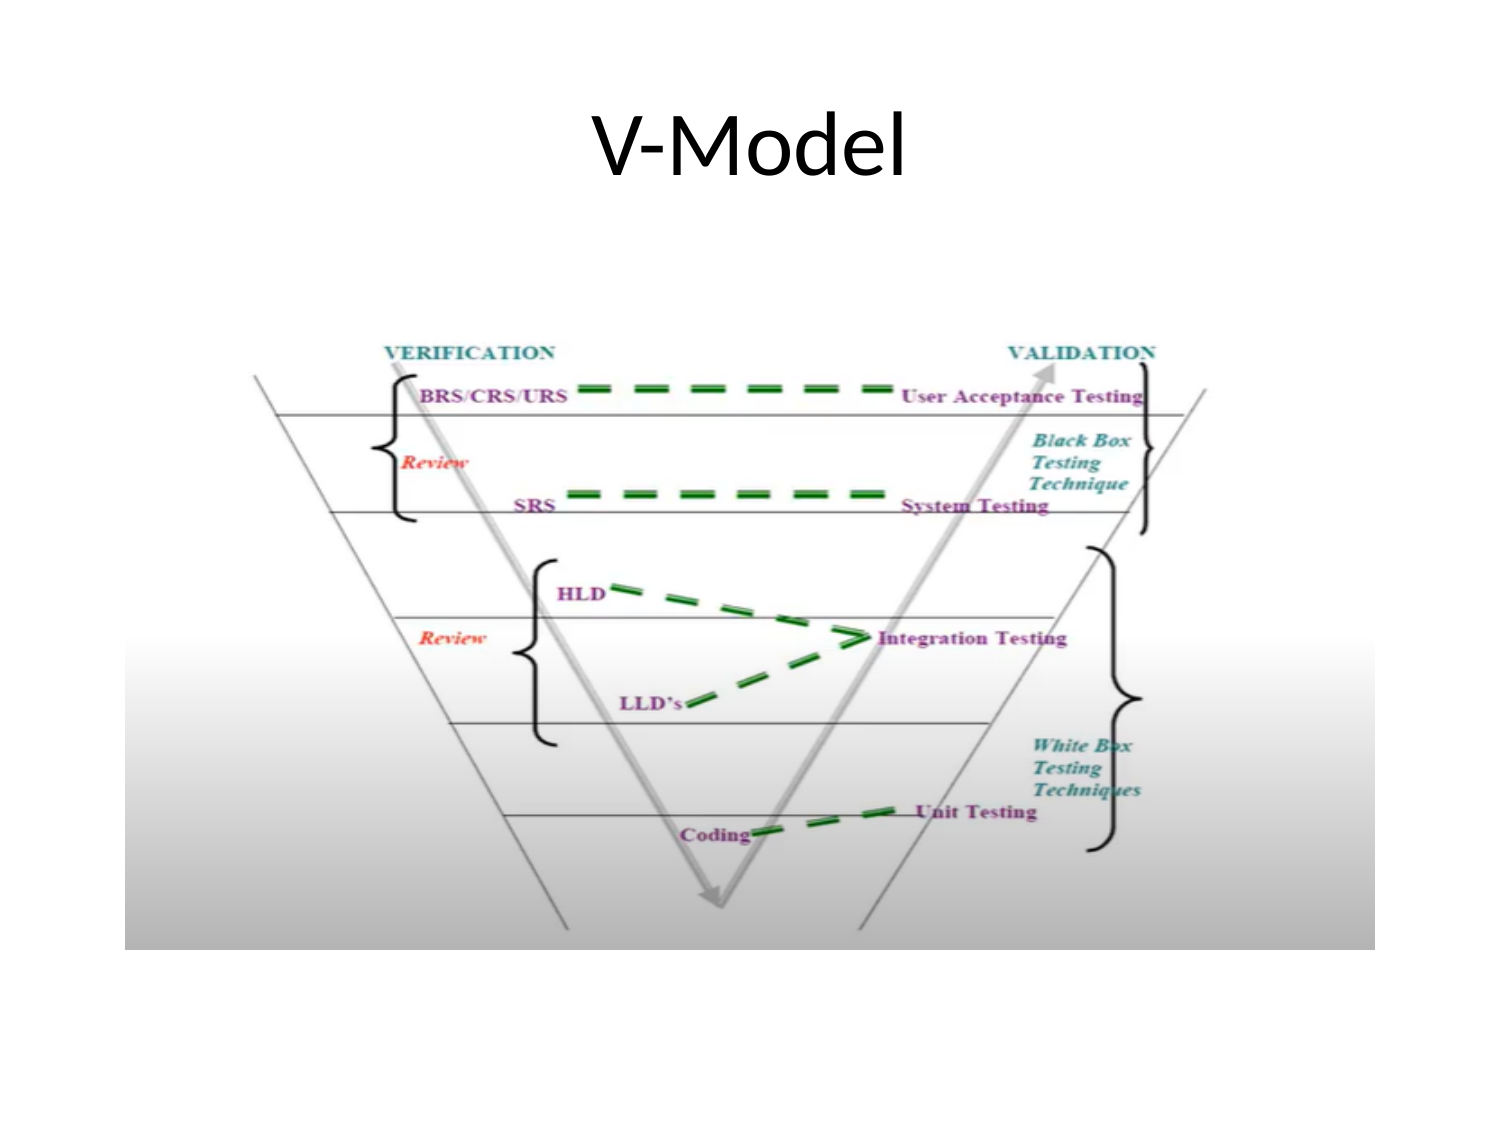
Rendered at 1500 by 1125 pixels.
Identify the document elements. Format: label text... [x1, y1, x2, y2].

title V-Model [75, 45, 1425, 233]
picture [124, 274, 1376, 951]
